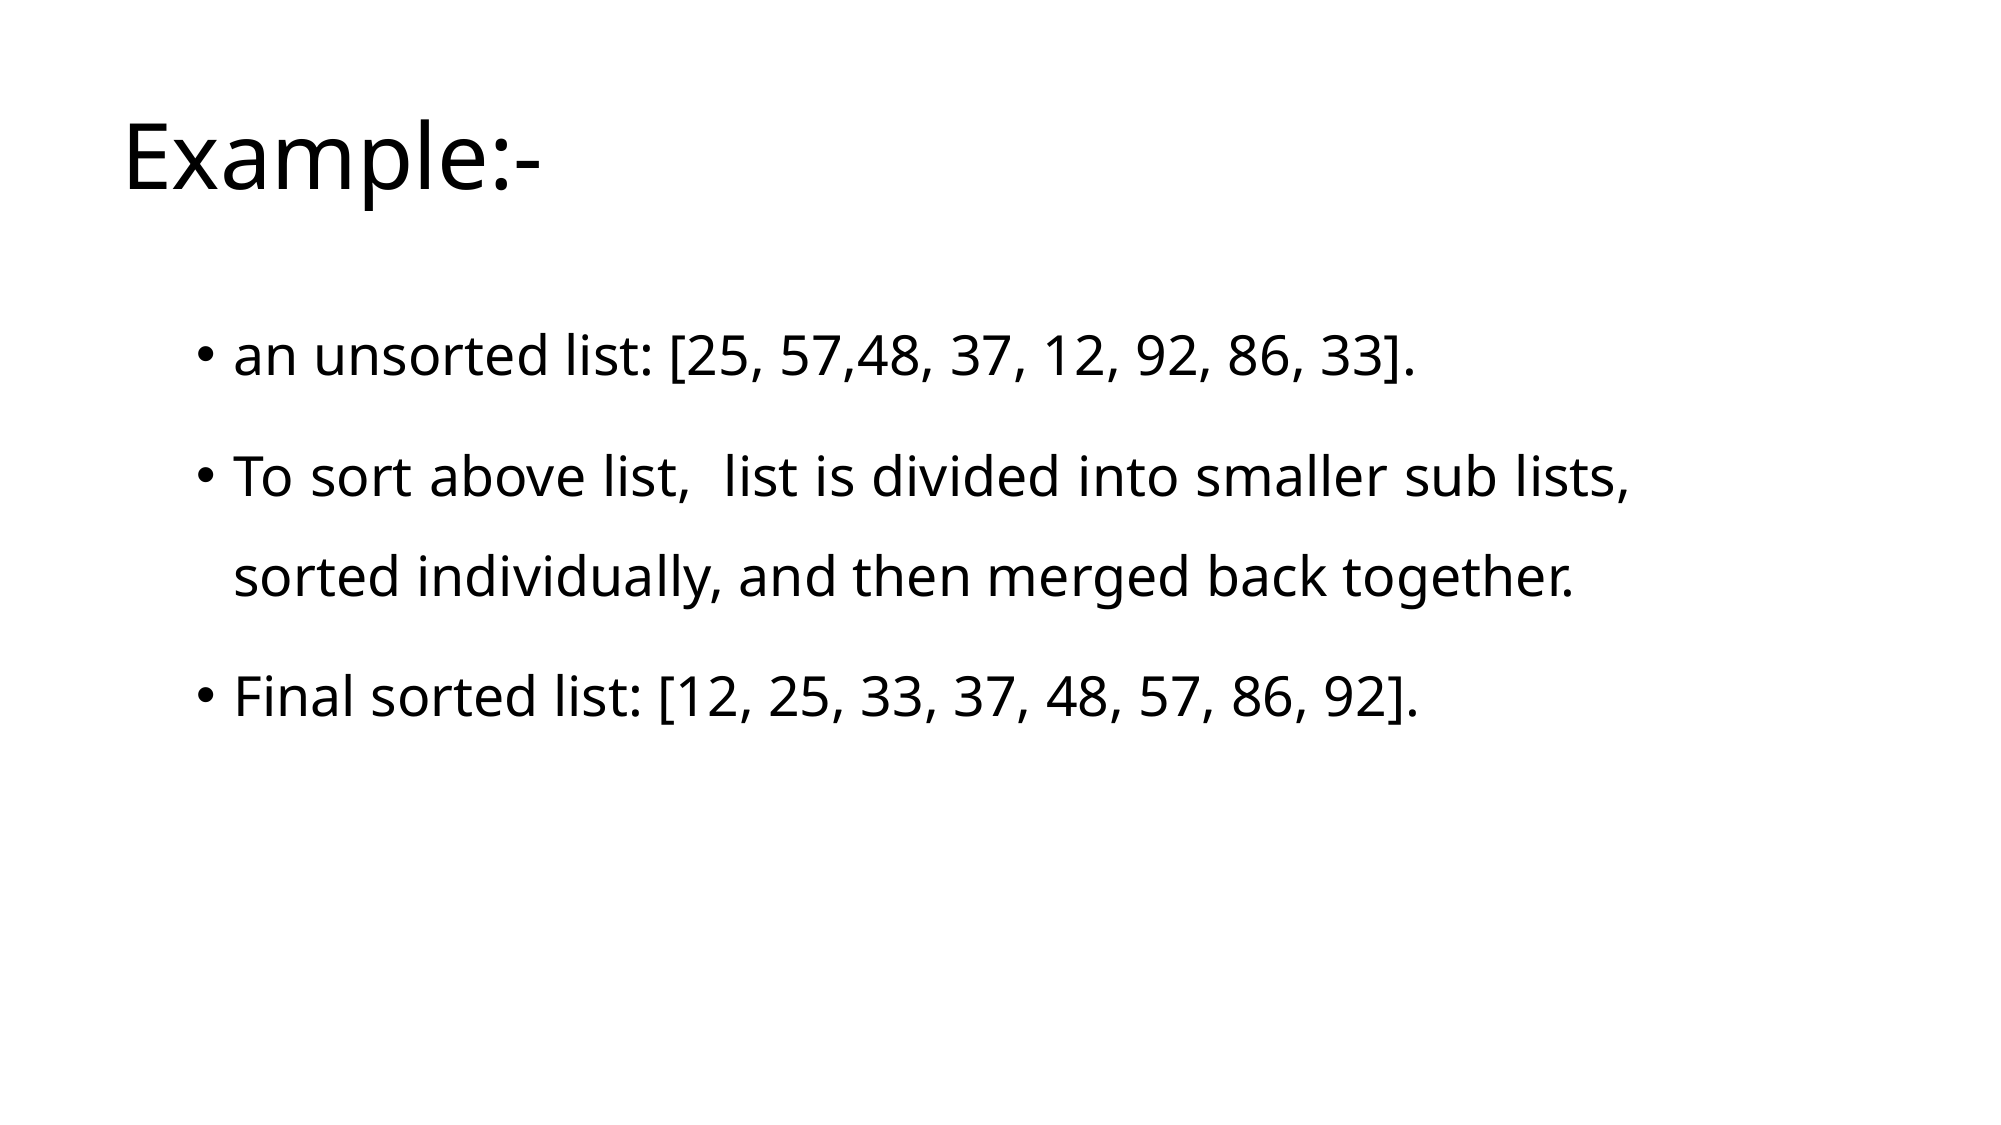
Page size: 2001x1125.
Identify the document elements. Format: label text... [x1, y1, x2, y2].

title Example:- [106, 74, 1649, 246]
list an unsorted list: [25, 57,48, 37, 12, 92, 86, 33]. To sort above list, list is divided into smaller sub lists, sorted individually, and then merged back together. Final sorted list: [12, 25, 33, 37, 48, 57, 86, 92]. [181, 279, 1649, 1051]
